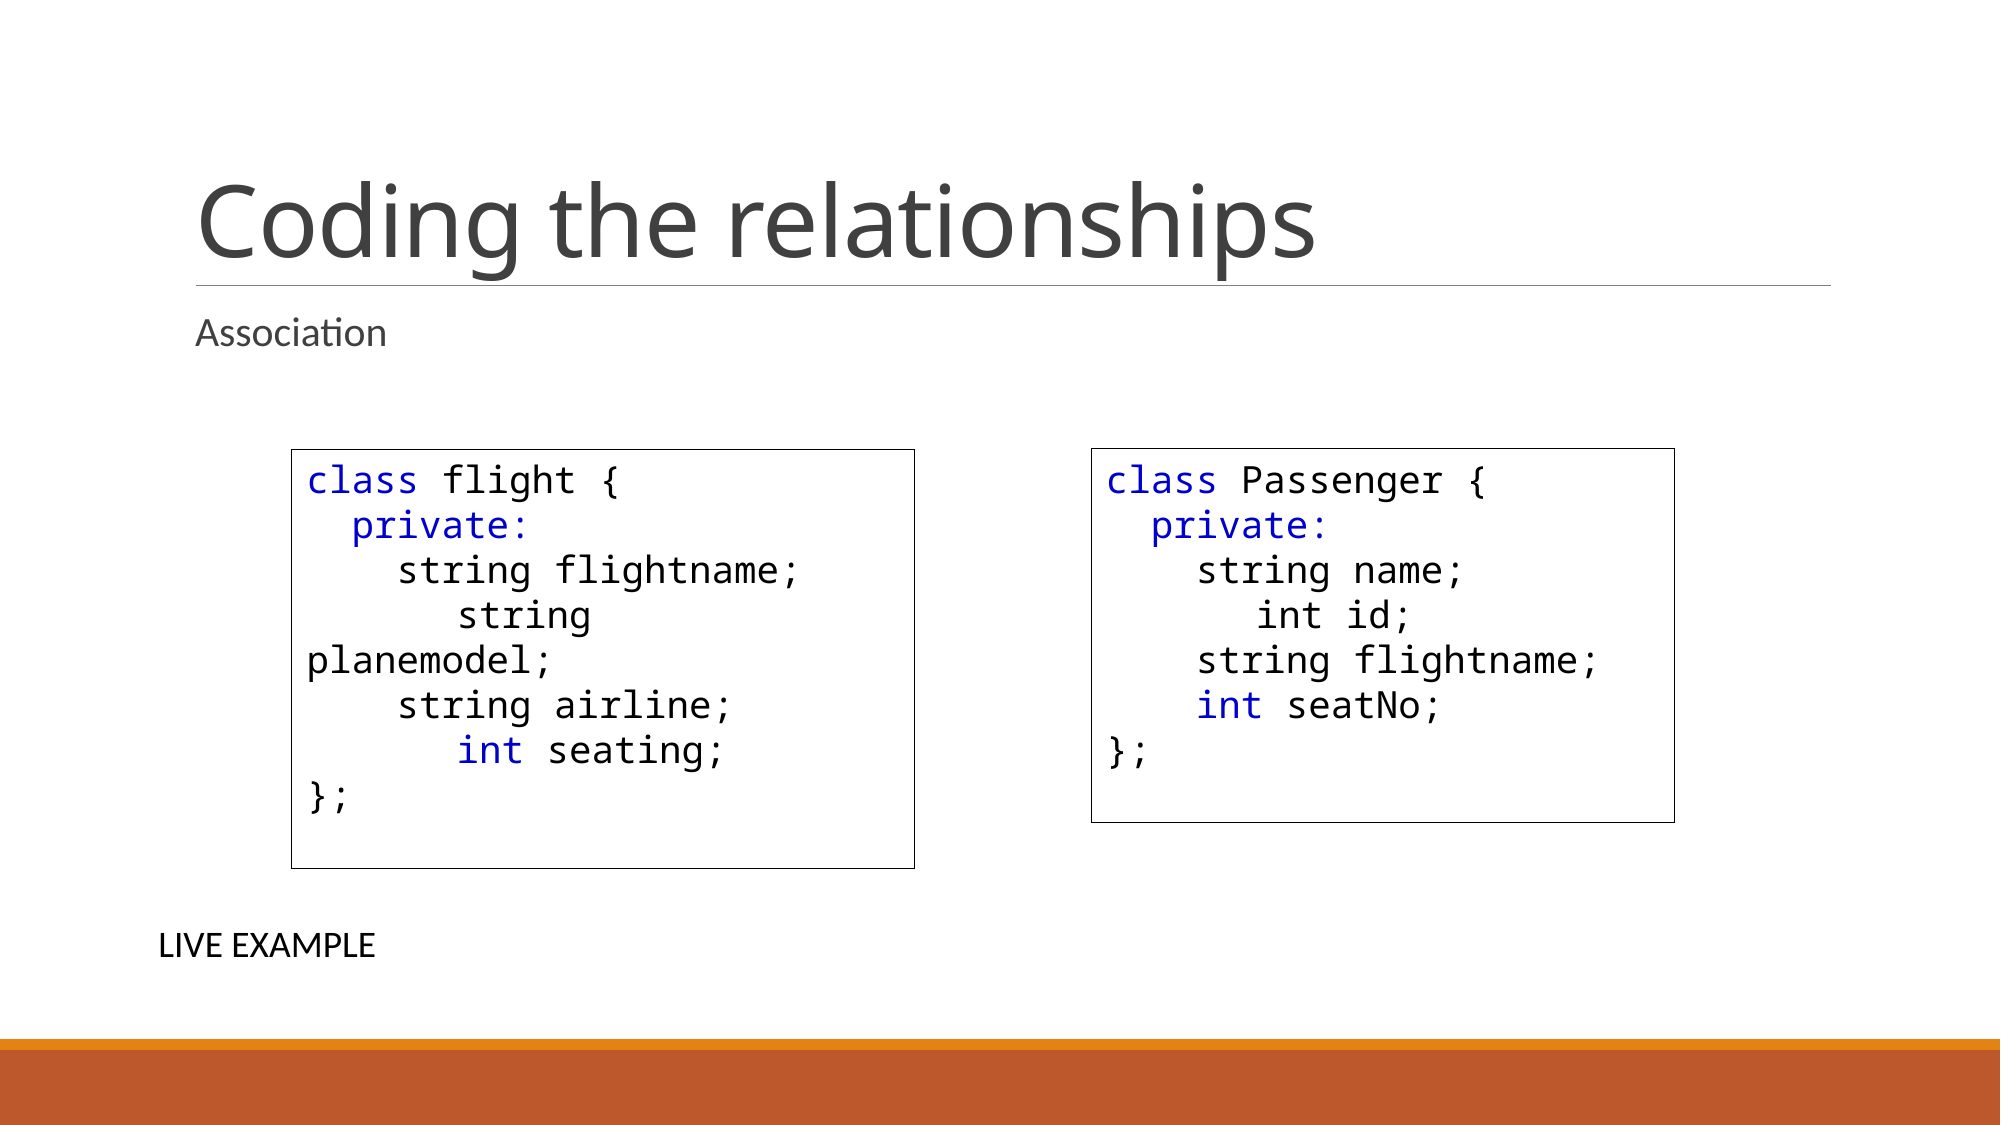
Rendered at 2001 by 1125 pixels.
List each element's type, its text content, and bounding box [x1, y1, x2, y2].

title Coding the relationships [180, 47, 1830, 285]
list Association [180, 302, 1830, 963]
text_box class Passenger { private: string name; int id; string flightname; int seatNo; }; [1091, 448, 1675, 823]
text_box LIVE EXAMPLE [143, 912, 628, 973]
text_box class flight { private: string flightname; string planemodel; string airline; int seating; }; [291, 449, 915, 869]
